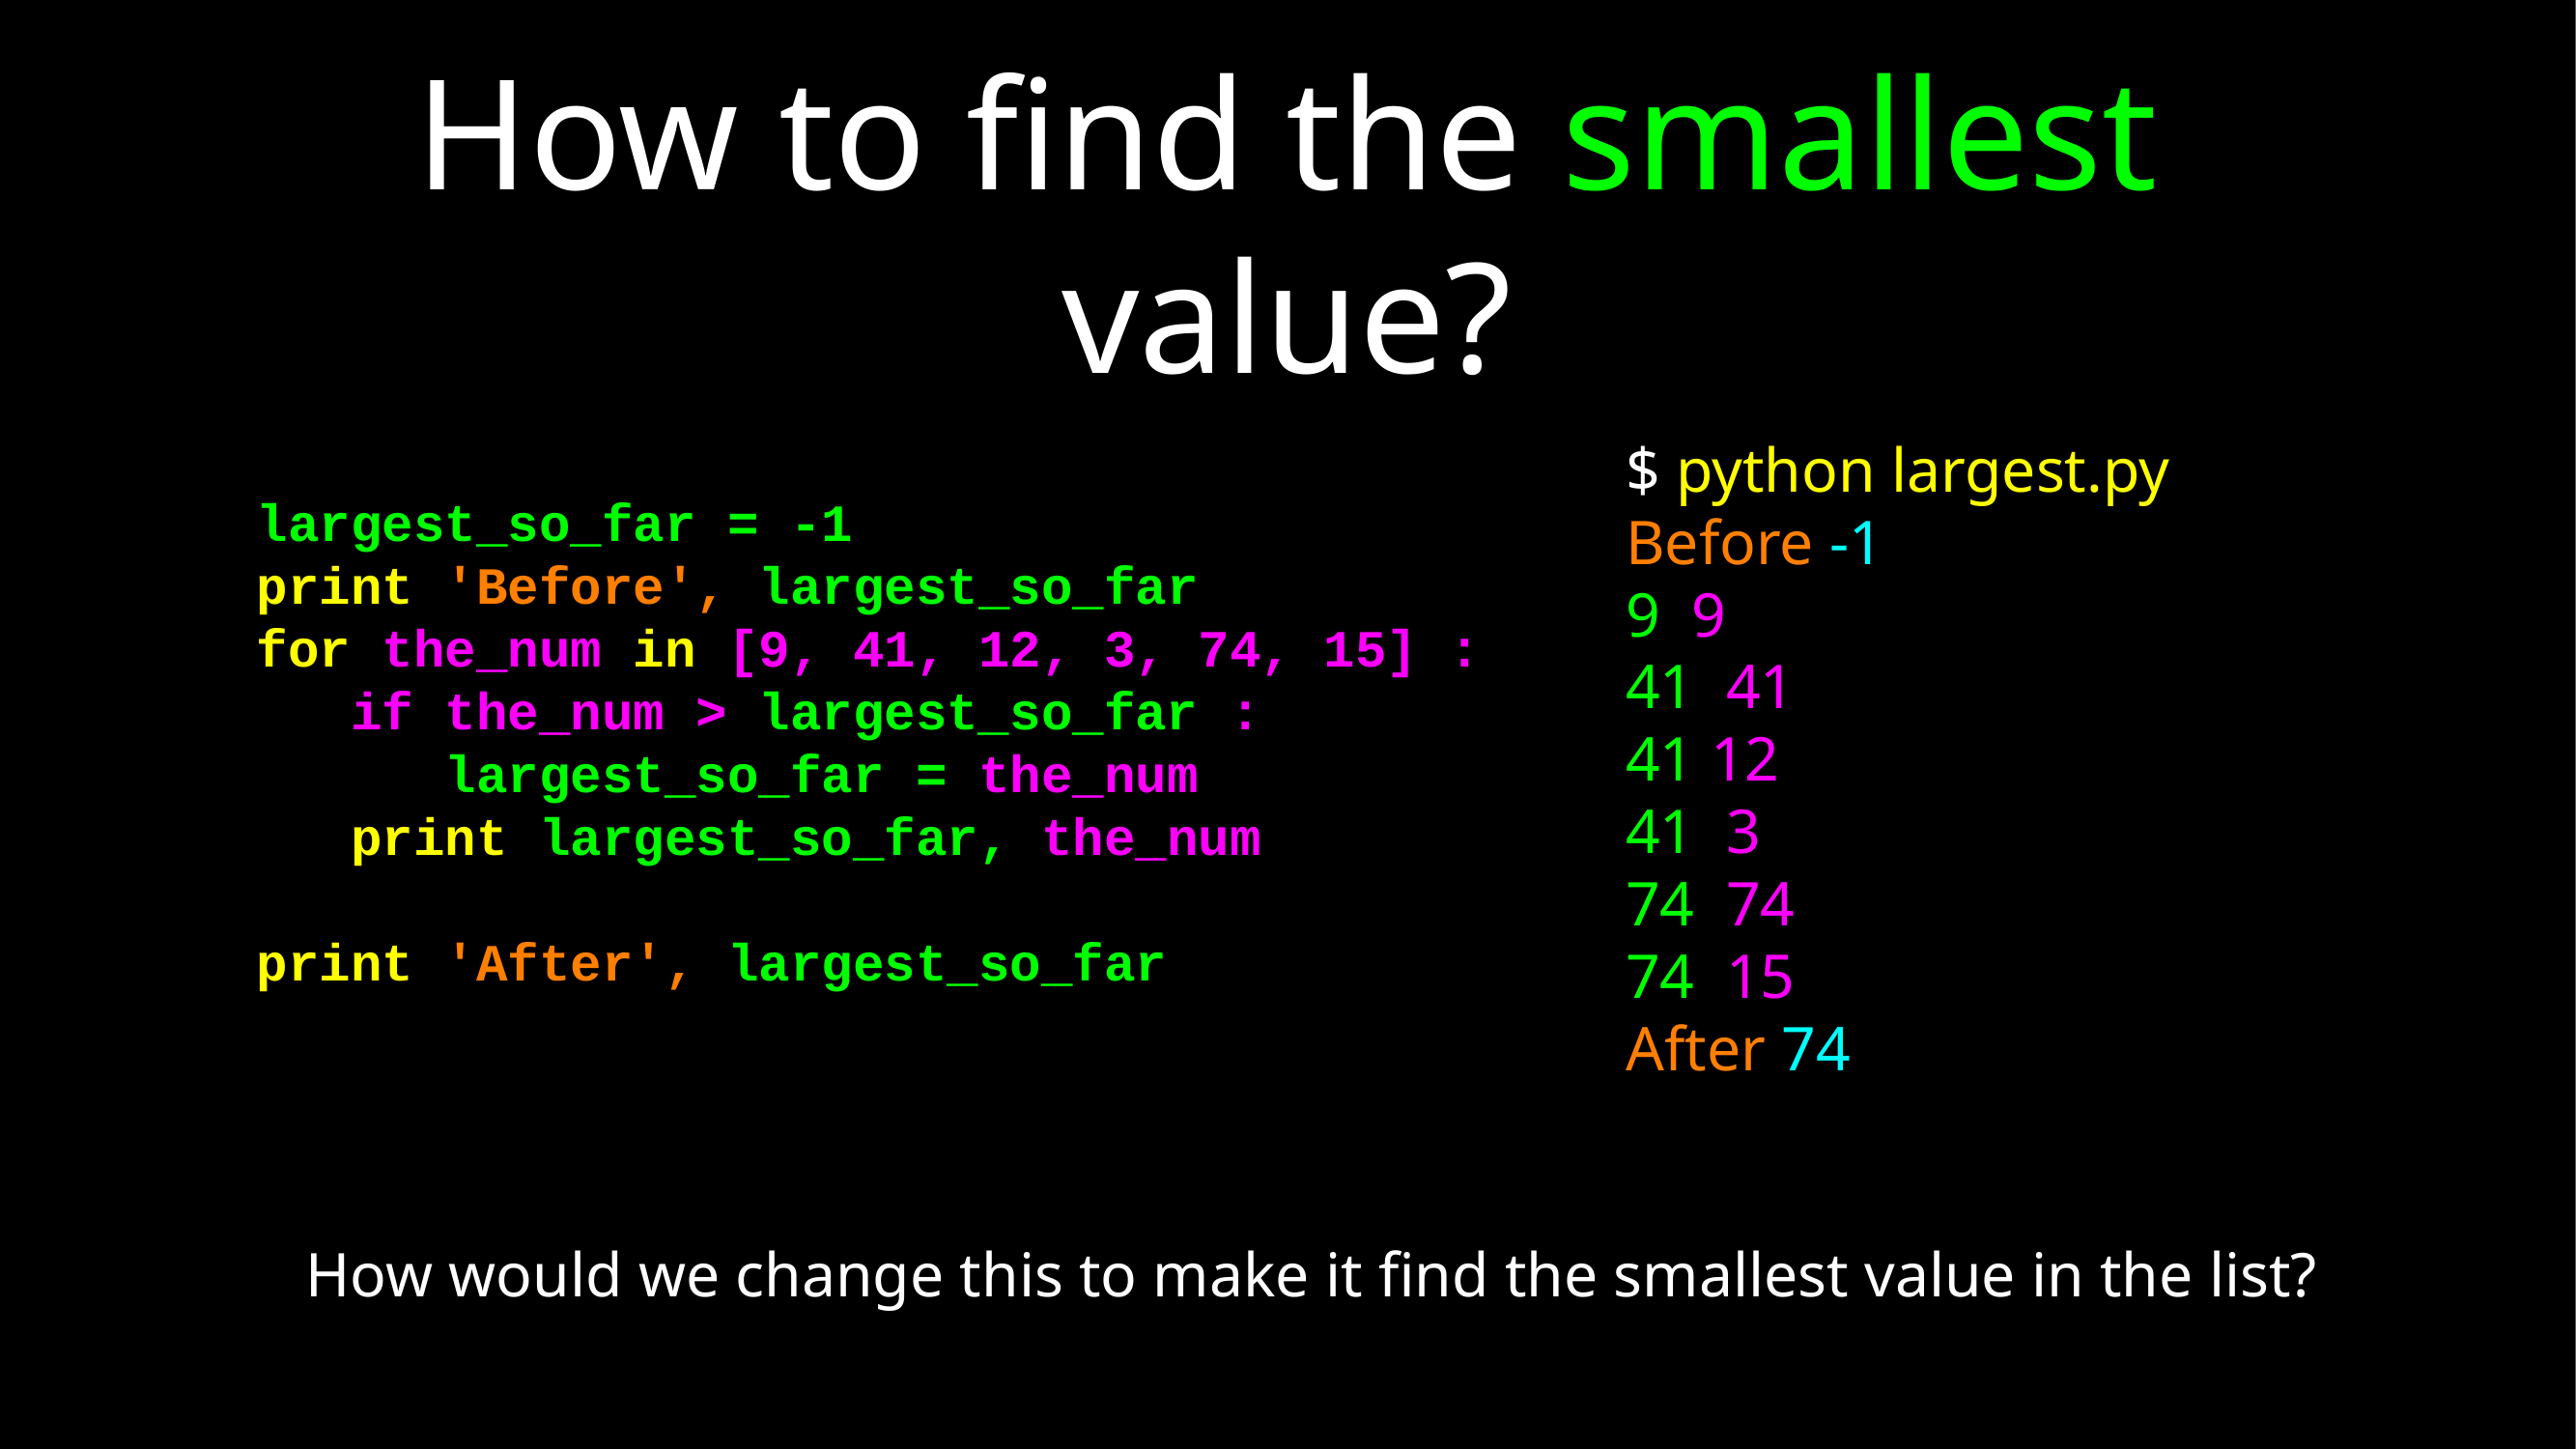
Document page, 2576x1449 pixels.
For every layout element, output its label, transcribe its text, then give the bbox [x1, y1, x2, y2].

title How to find the smallest value? [183, 38, 2391, 403]
text_box $ python largest.py Before -1 9 9 41 41 41 12 41 3 74 74 74 15 After 74 [1626, 362, 2295, 1140]
text_box How would we change this to make it find the smallest value in the list? [143, 1140, 2482, 1396]
text_box largest_so_far = -1 print 'Before', largest_so_far for the_num in [9, 41, 12, 3, 74, 15] : if the_num > largest_so_far : largest_so_far = the_num print largest_so_far, the_num print 'After', largest_so_far [256, 476, 1524, 1004]
